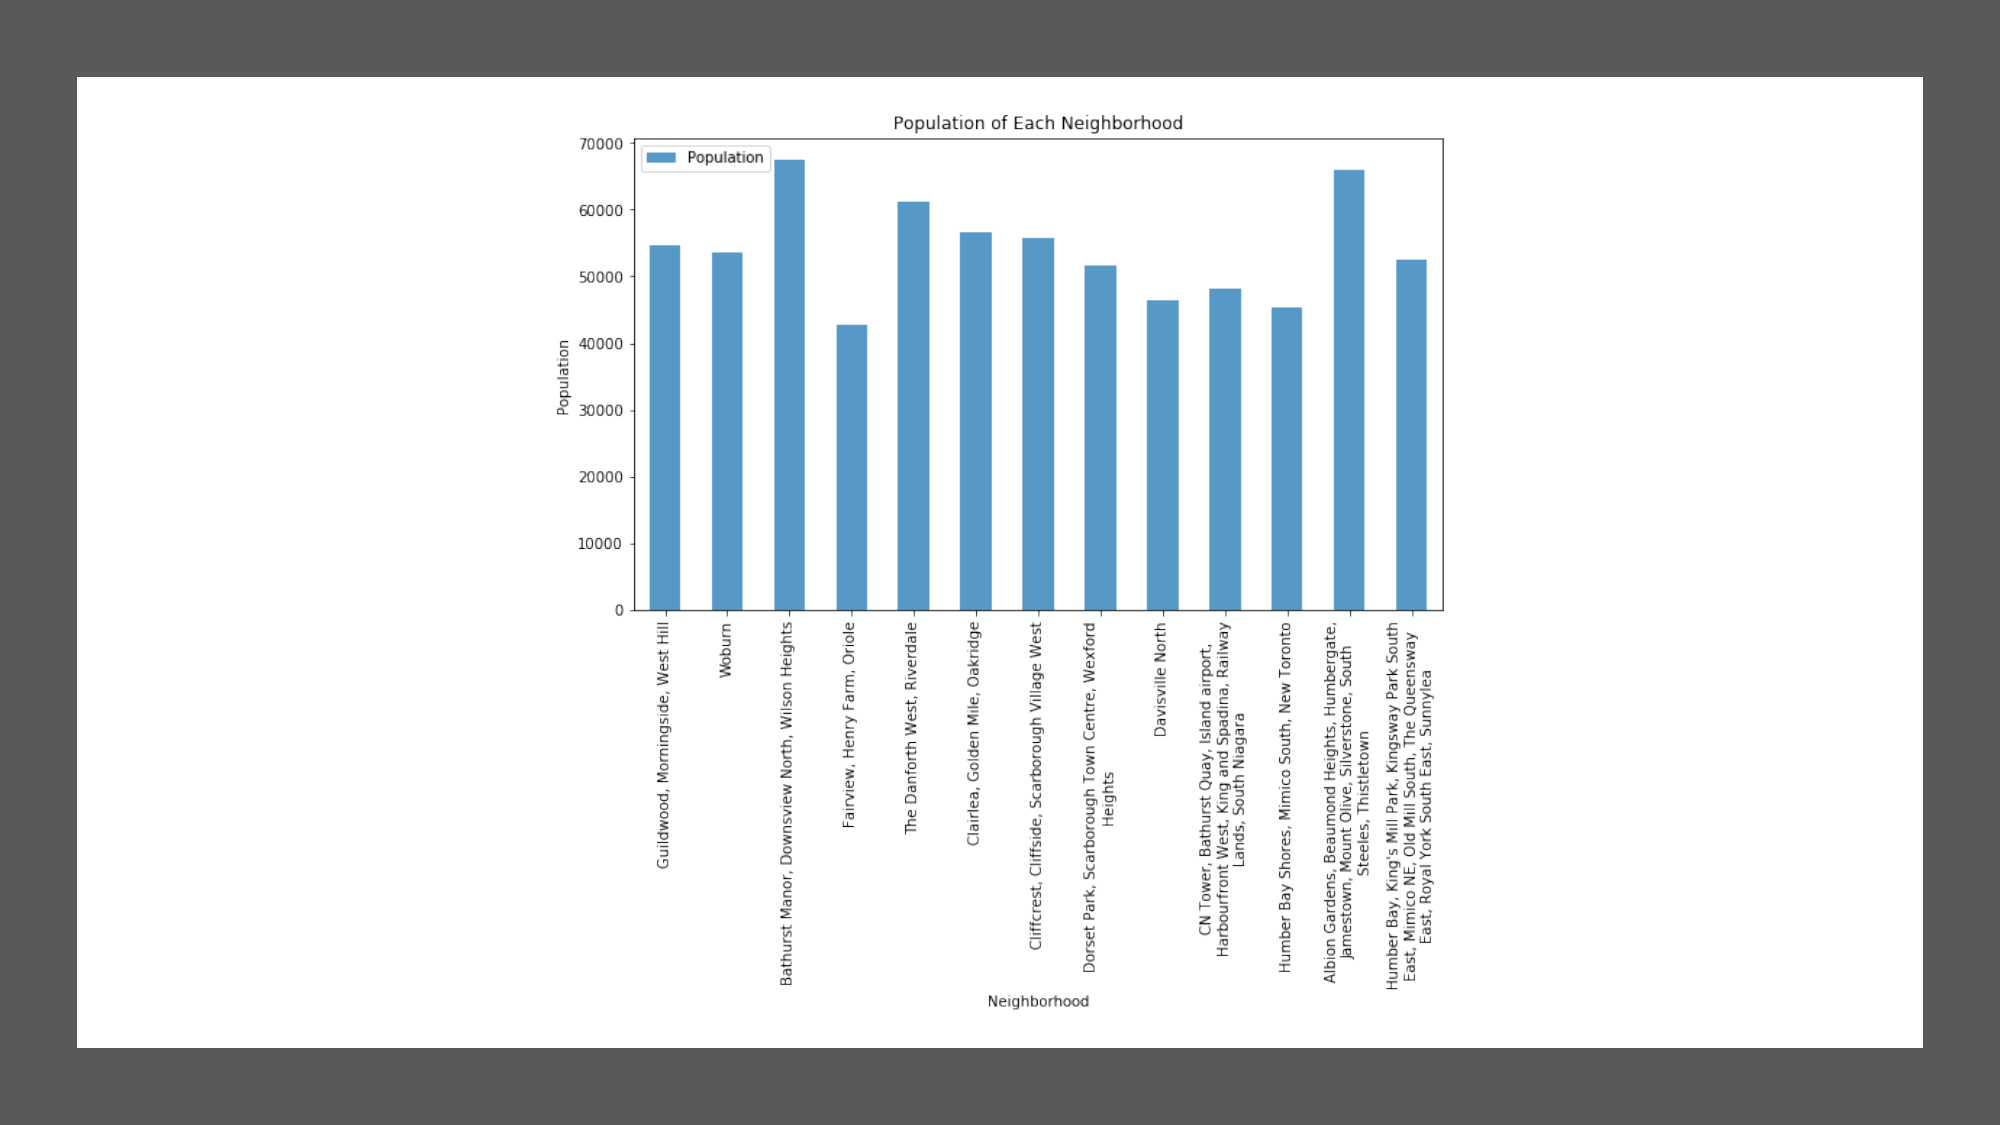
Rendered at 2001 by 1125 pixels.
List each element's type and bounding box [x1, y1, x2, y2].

picture [547, 105, 1453, 1020]
text_box [77, 77, 1923, 1048]
text_box [1510, 485, 2000, 1013]
text_box [0, 0, 2000, 1125]
